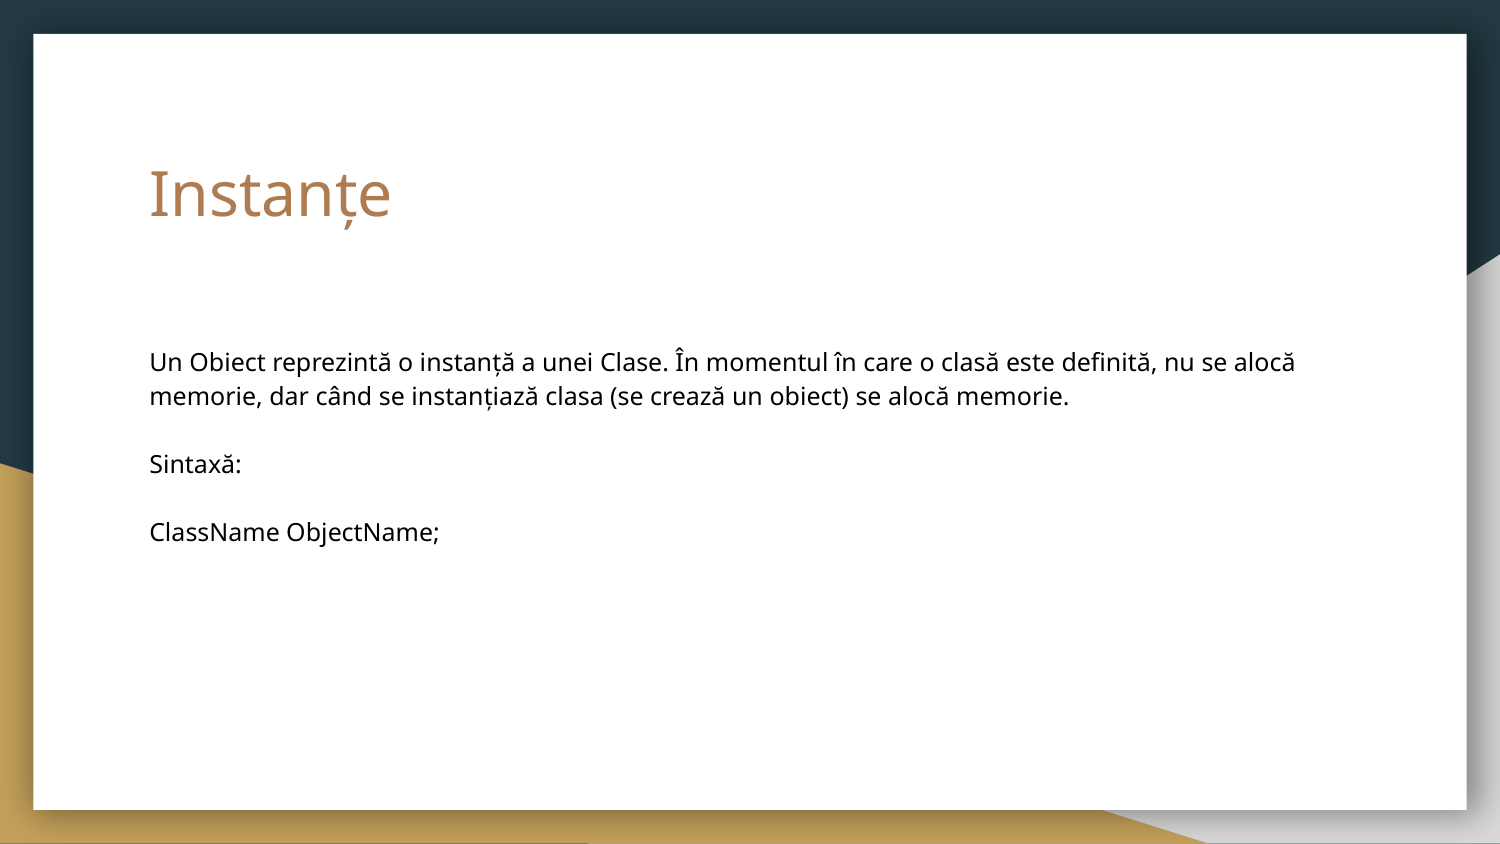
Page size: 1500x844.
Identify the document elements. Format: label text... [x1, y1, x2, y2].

title Instanțe [134, 138, 1366, 296]
list Un Obiect reprezintă o instanță a unei Clase. În momentul în care o clasă este definită, nu se alocă memorie, dar când se instanțiază clasa (se crează un obiect) se alocă memorie. Sintaxă: ClassName ObjectName; [134, 326, 1366, 729]
